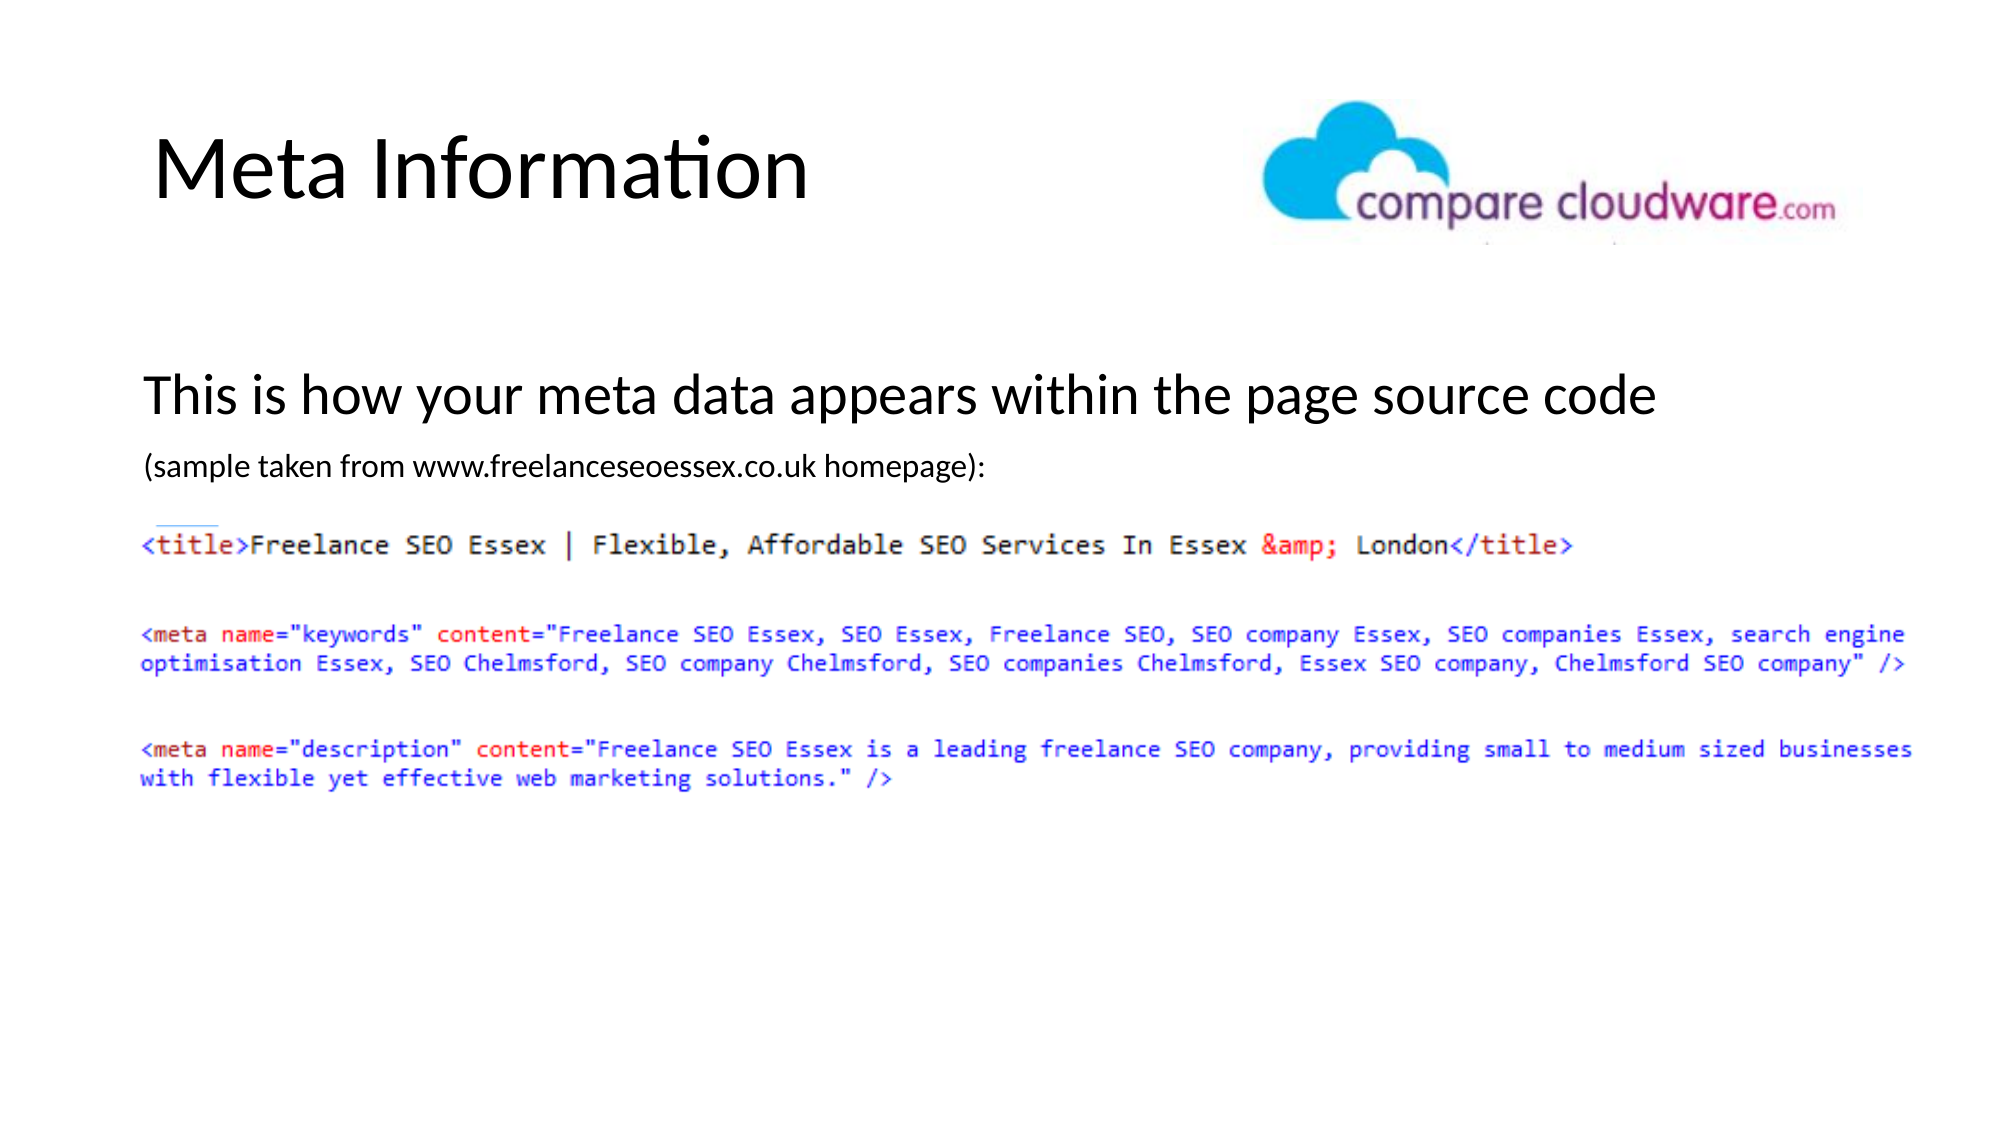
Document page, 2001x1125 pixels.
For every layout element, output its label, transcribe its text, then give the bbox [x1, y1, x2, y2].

title Meta Information [137, 59, 1863, 278]
picture [139, 525, 1583, 566]
picture [1243, 99, 1863, 245]
picture [137, 621, 1921, 681]
list This is how your meta data appears within the page source code (sample taken from www.freelanceseoessex.co.uk homepage): [128, 357, 1854, 504]
picture [137, 736, 1921, 796]
